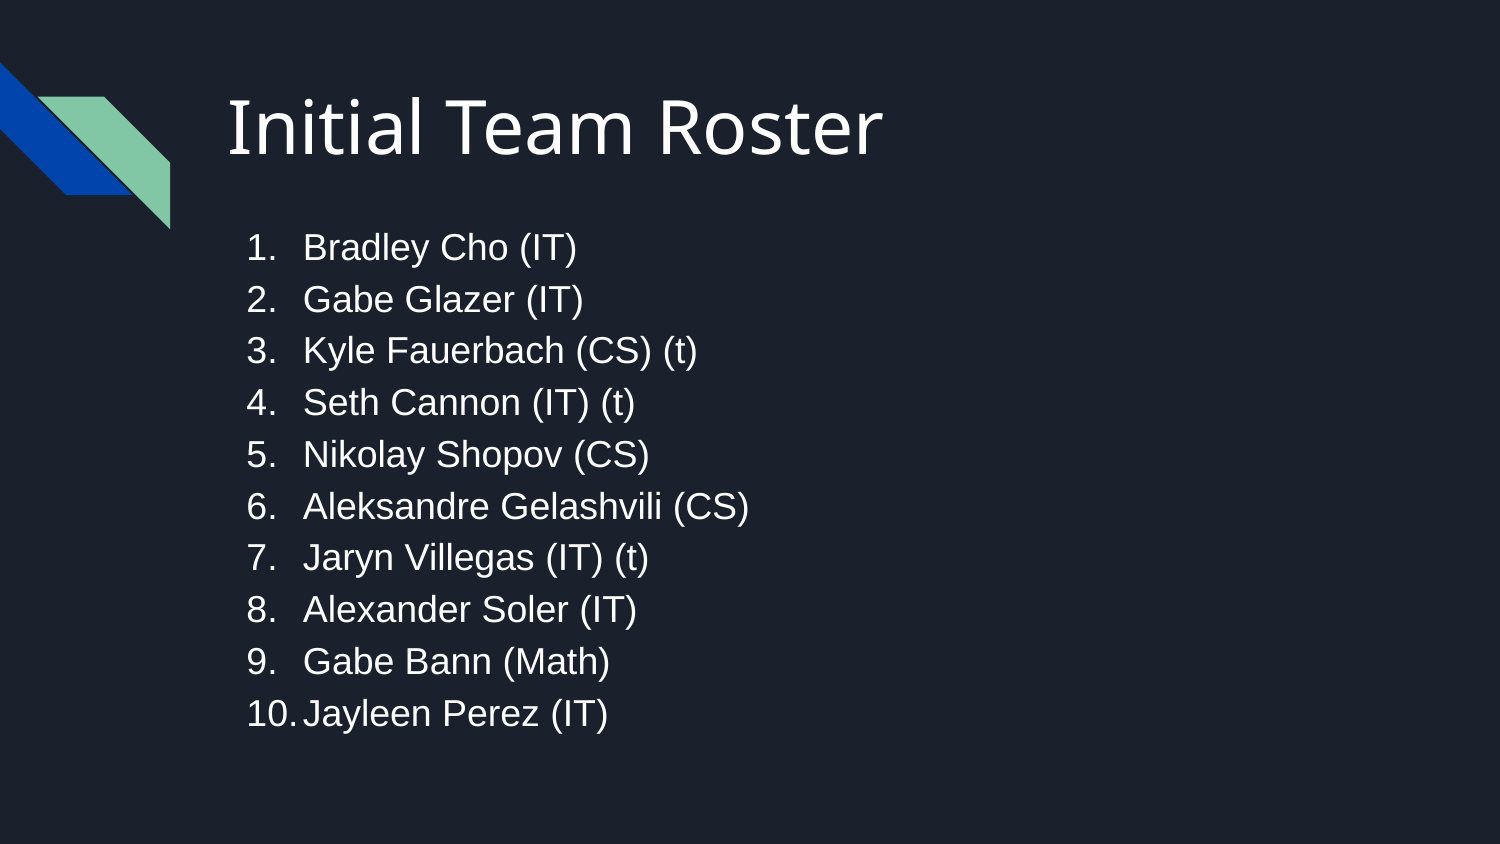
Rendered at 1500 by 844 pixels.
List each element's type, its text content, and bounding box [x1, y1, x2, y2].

list Bradley Cho (IT) Gabe Glazer (IT) Kyle Fauerbach (CS) (t) Seth Cannon (IT) (t) Nikolay Shopov (CS) Aleksandre Gelashvili (CS) Jaryn Villegas (IT) (t) Alexander Soler (IT) Gabe Bann (Math) Jayleen Perez (IT) [212, 201, 1368, 679]
title Initial Team Roster [212, 64, 1368, 201]
